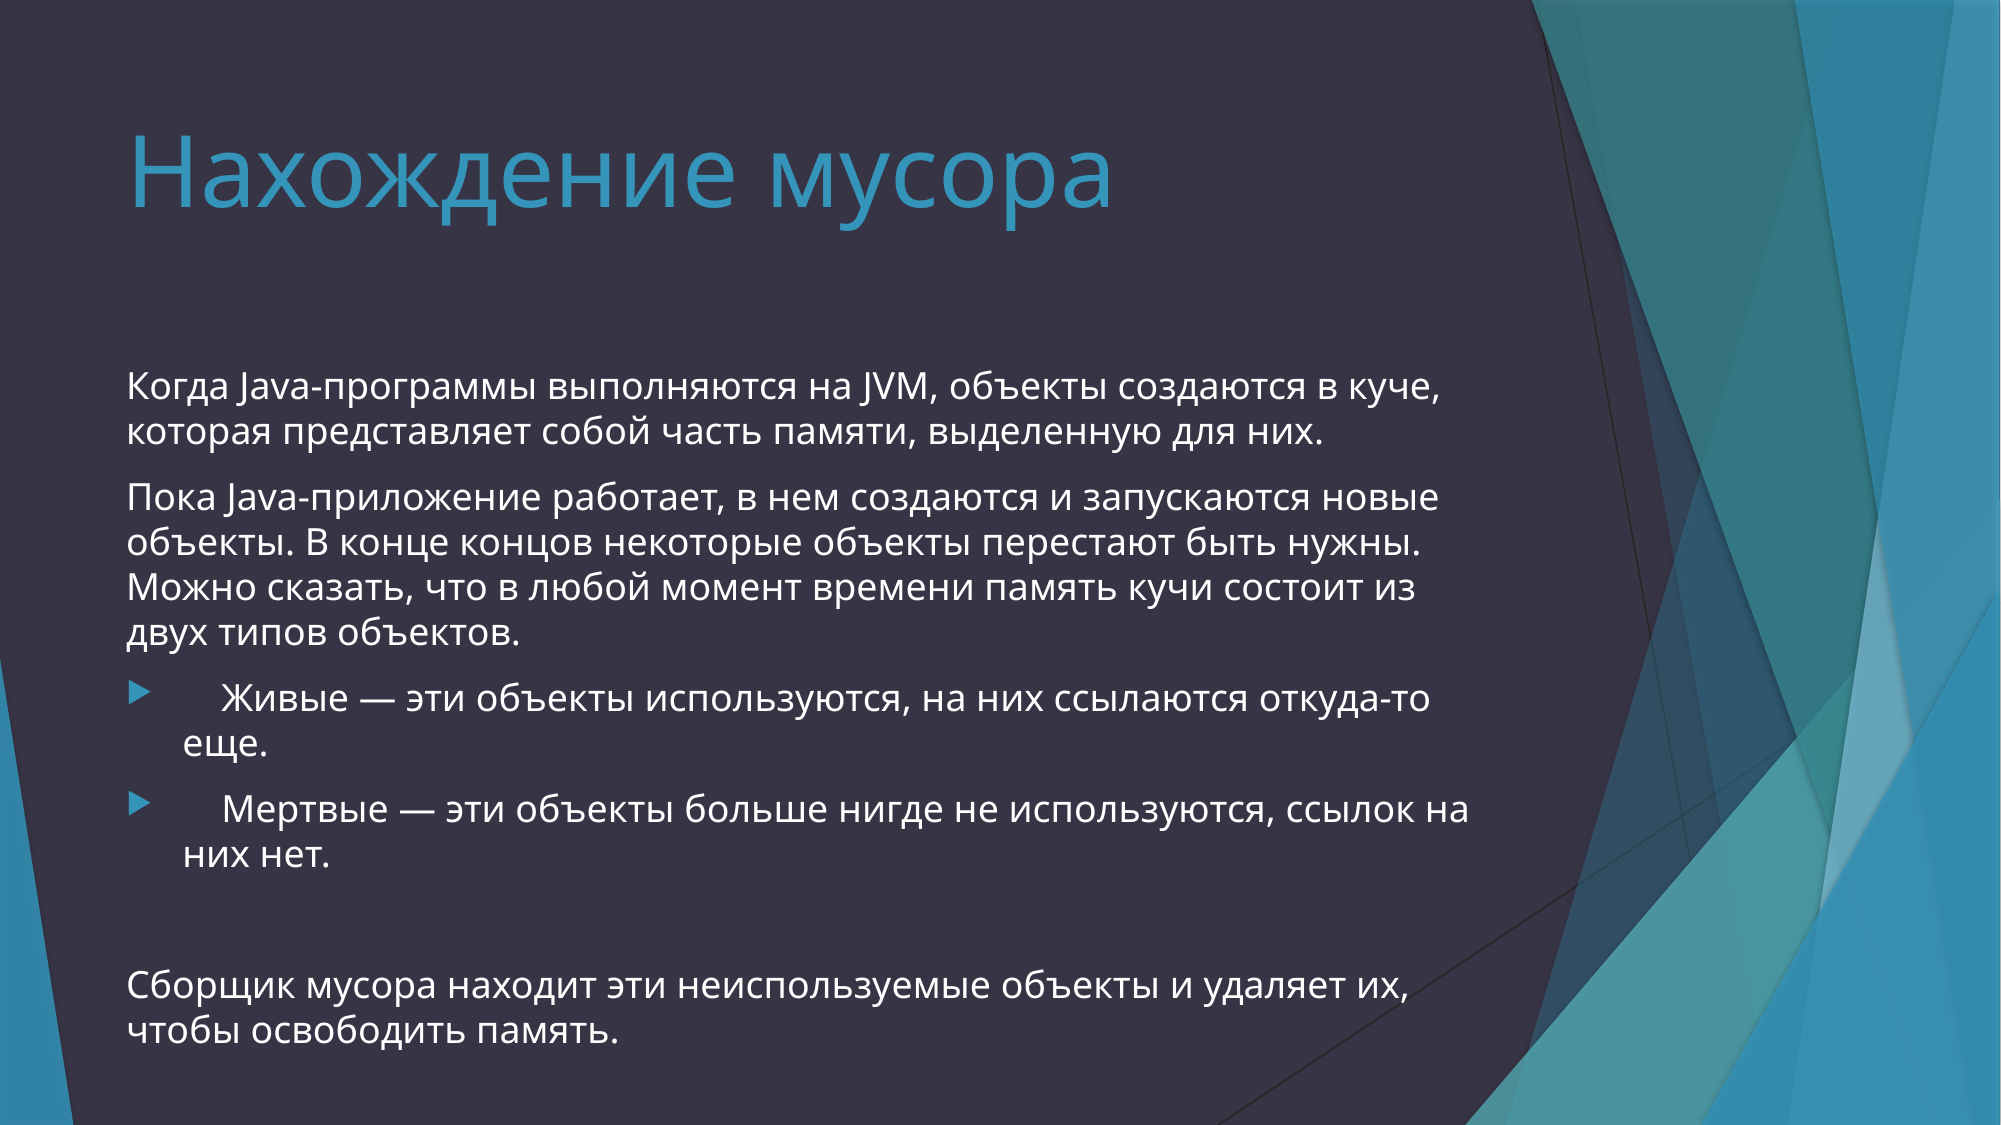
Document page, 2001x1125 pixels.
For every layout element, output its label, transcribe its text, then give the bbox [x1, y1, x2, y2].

title Нахождение мусора [111, 99, 1522, 317]
list Когда Java-программы выполняются на JVM, объекты создаются в куче, которая представляет собой часть памяти, выделенную для них. Пока Java-приложение работает, в нем создаются и запускаются новые объекты. В конце концов некоторые объекты перестают быть нужны. Можно сказать, что в любой момент времени память кучи состоит из двух типов объектов. Живые — эти объекты используются, на них ссылаются откуда-то еще. Мертвые — эти объекты больше нигде не используются, ссылок на них нет. Сборщик мусора находит эти неиспользуемые объекты и удаляет их, чтобы освободить память. [111, 354, 1522, 1081]
